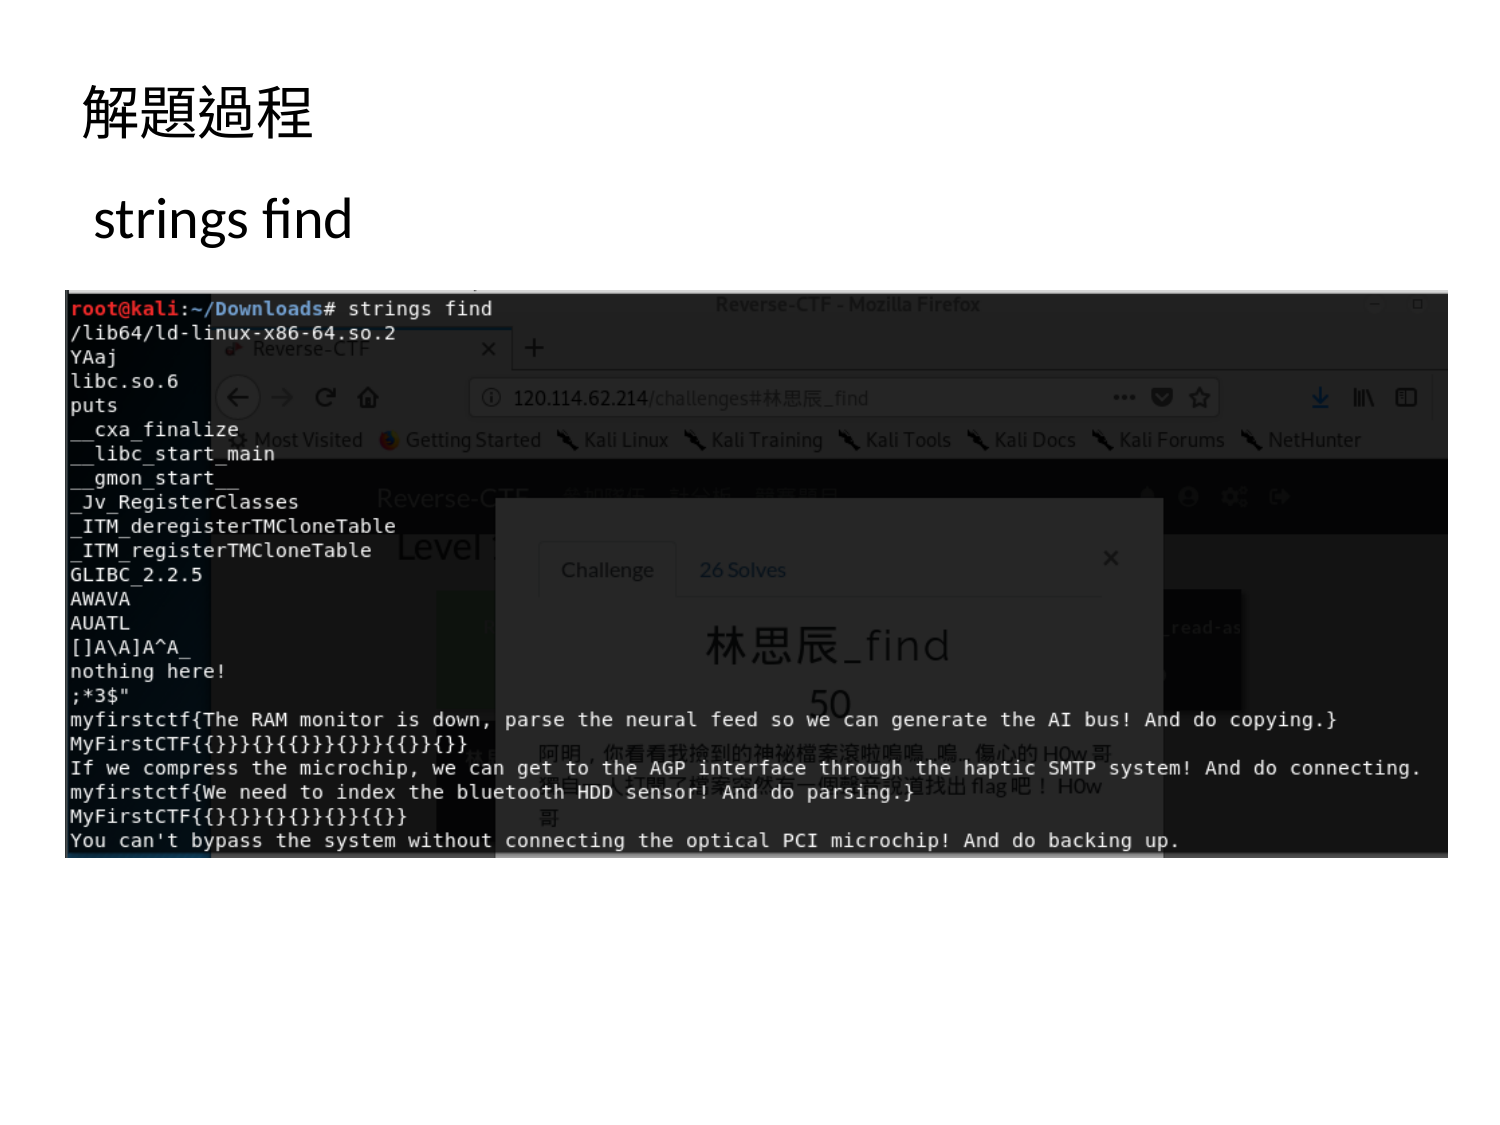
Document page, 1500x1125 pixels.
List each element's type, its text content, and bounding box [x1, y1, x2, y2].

text_box strings find [78, 172, 370, 258]
picture [65, 290, 1448, 858]
text_box 解題過程 [66, 68, 330, 154]
